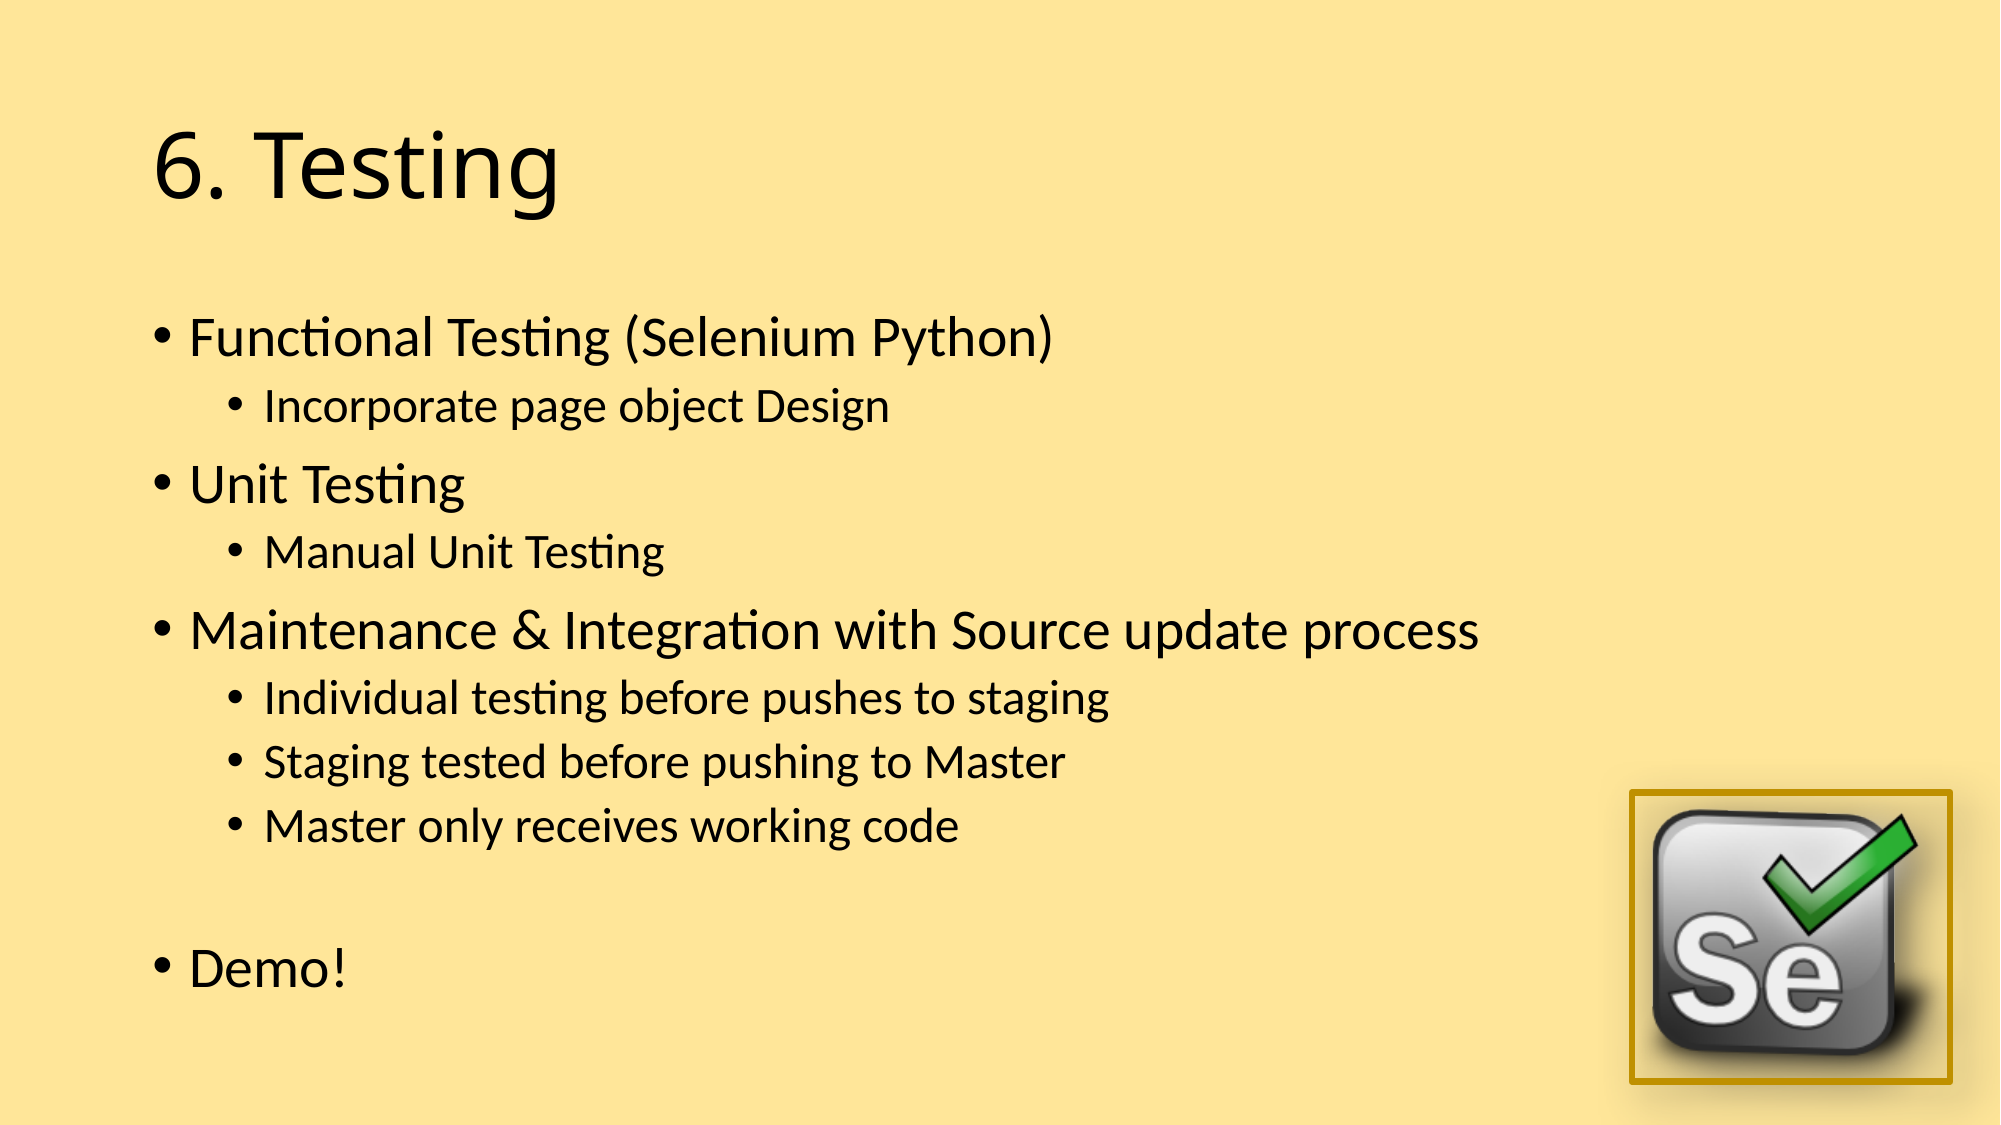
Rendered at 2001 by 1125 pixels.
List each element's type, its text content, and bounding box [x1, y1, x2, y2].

title 6. Testing [137, 59, 1863, 278]
picture [1634, 795, 1948, 1079]
list Functional Testing (Selenium Python) Incorporate page object Design Unit Testing Manual Unit Testing Maintenance & Integration with Source update process Individual testing before pushes to staging Staging tested before pushing to Master Master only receives working code Demo! [137, 299, 1863, 1014]
